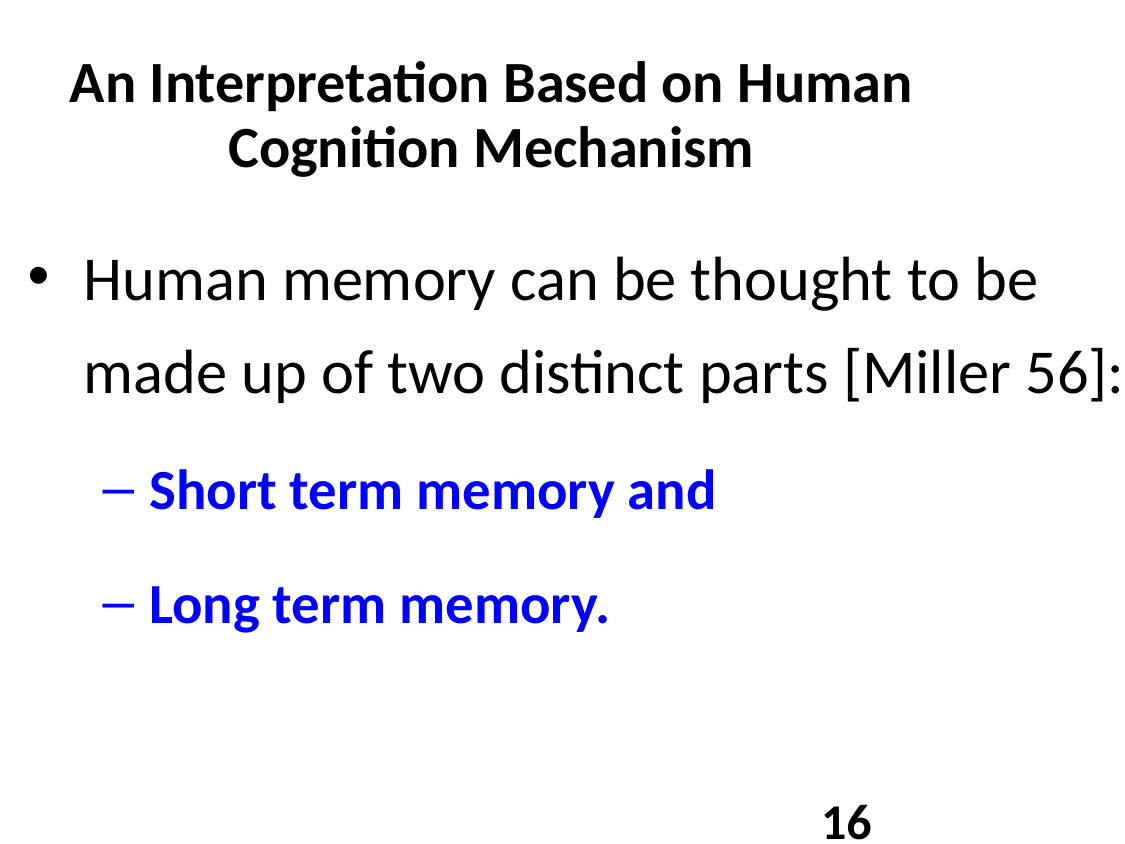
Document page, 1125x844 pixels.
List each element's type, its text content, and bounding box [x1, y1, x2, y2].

title An Interpretation Based on Human Cognition Mechanism [0, 19, 1047, 212]
slide_number 16 [806, 782, 1069, 827]
list Human memory can be thought to be made up of two distinct parts [Miller 56]: Short term memory and Long term memory. [12, 211, 1125, 748]
